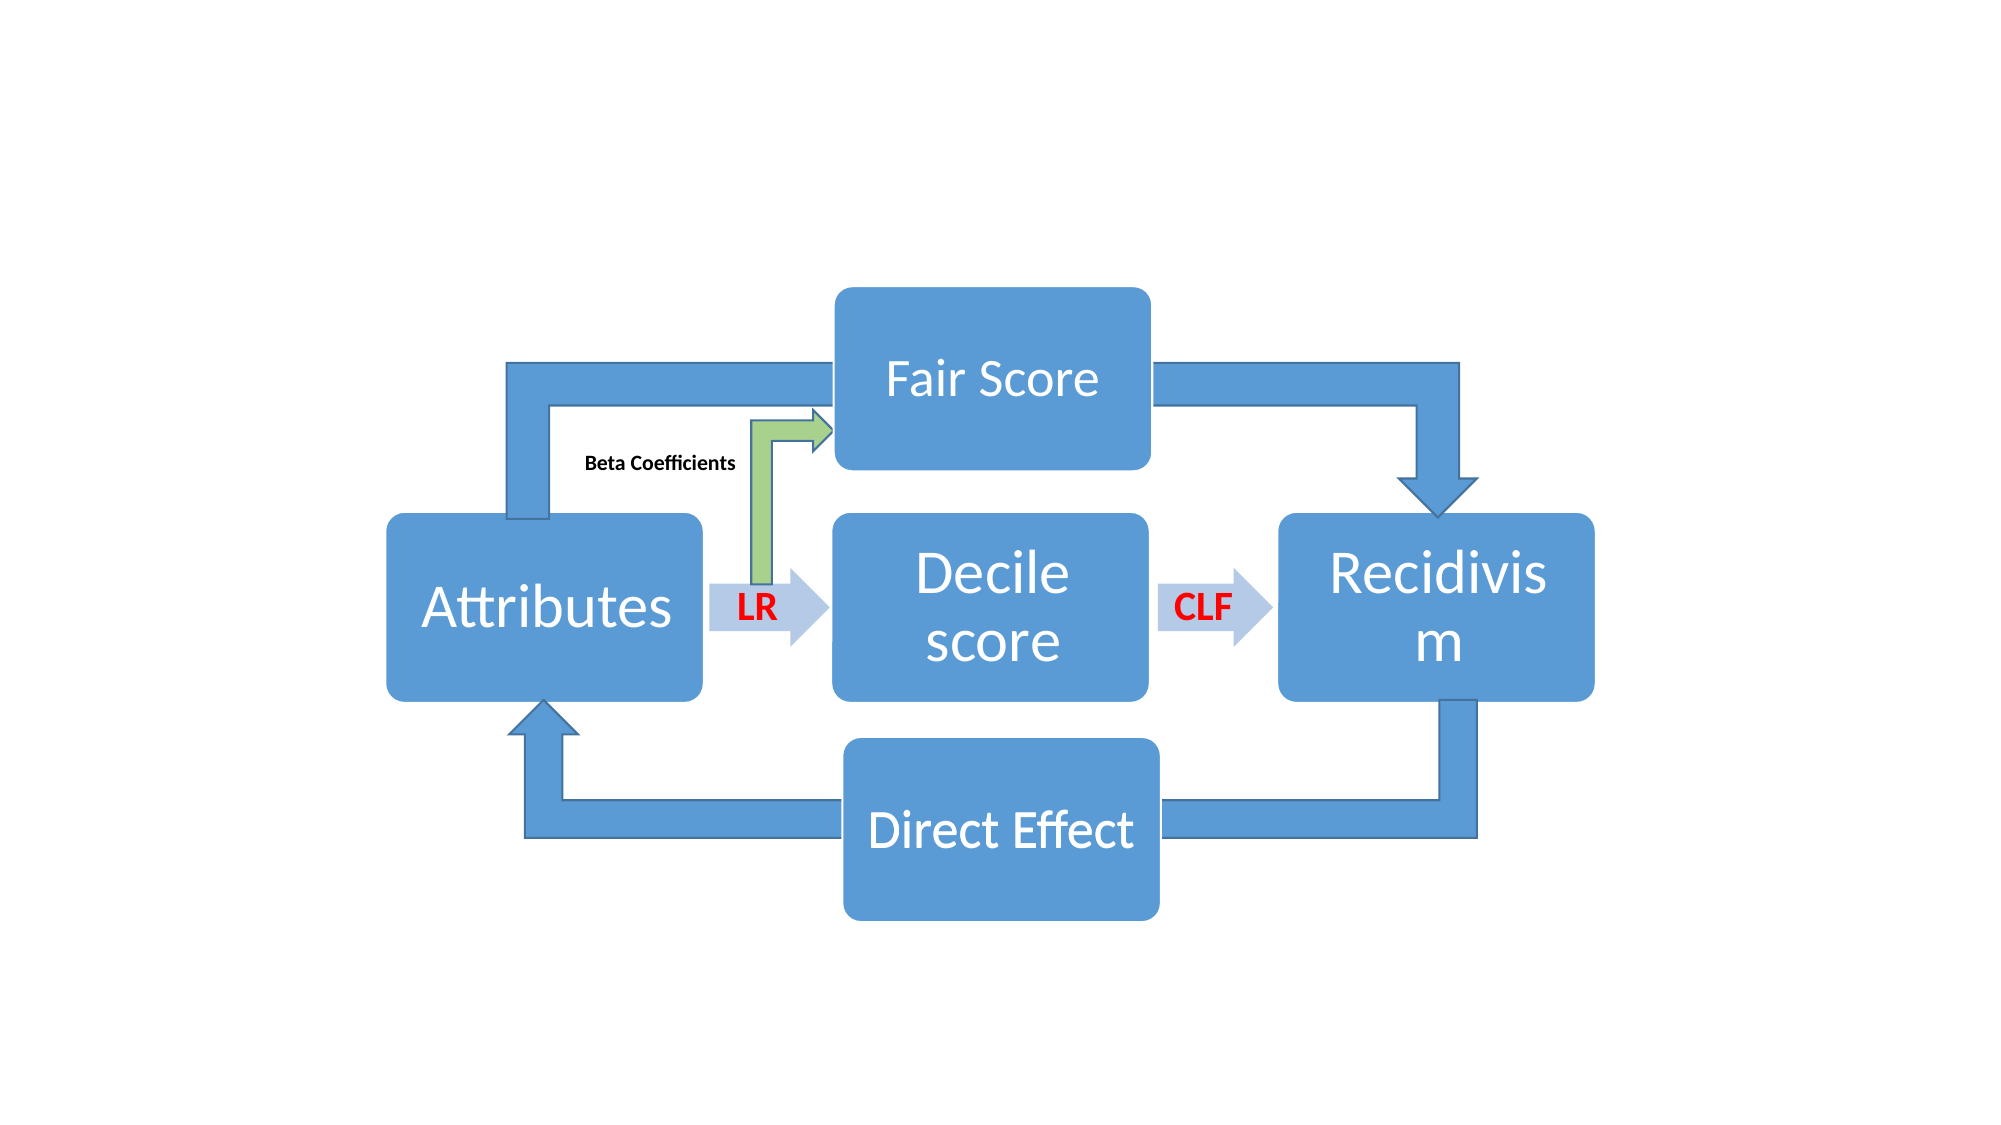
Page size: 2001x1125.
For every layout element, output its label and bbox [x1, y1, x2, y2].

text_box [842, 736, 1161, 923]
text_box [384, 325, 1597, 890]
text_box [833, 286, 1153, 472]
